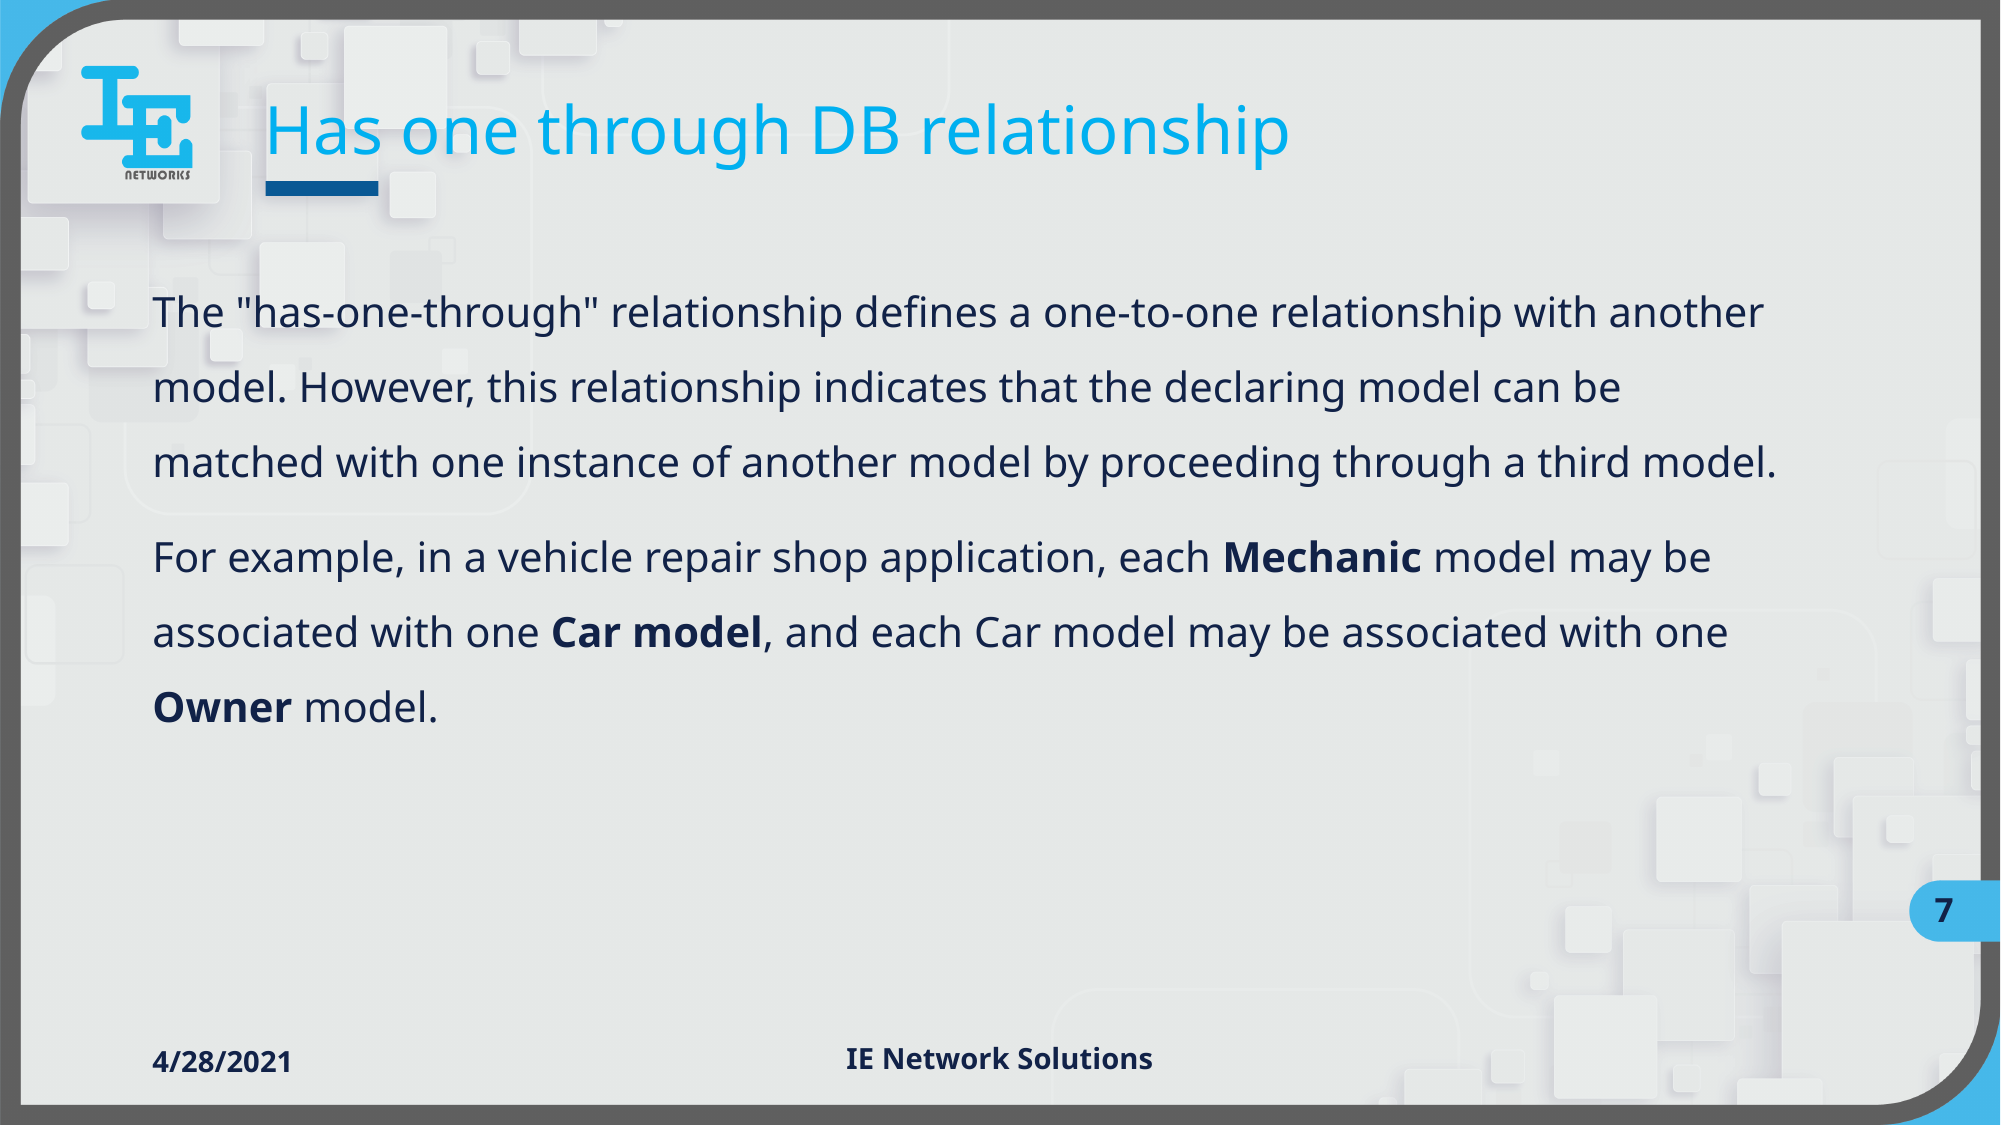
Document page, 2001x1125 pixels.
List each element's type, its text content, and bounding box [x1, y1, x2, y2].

footer IE Network Solutions [662, 1030, 1338, 1091]
title Has one through DB relationship [249, 24, 1863, 242]
slide_number 7 [1919, 882, 2000, 943]
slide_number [137, 1030, 437, 1091]
list The "has-one-through" relationship defines a one-to-one relationship with another model. However, this relationship indicates that the declaring model can be matched with one instance of another model by proceeding through a third model. For example, in a vehicle repair shop application, each Mechanic model may be associated with one Car model, and each Car model may be associated with one Owner model. [137, 252, 1807, 985]
picture [0, 0, 2001, 1125]
